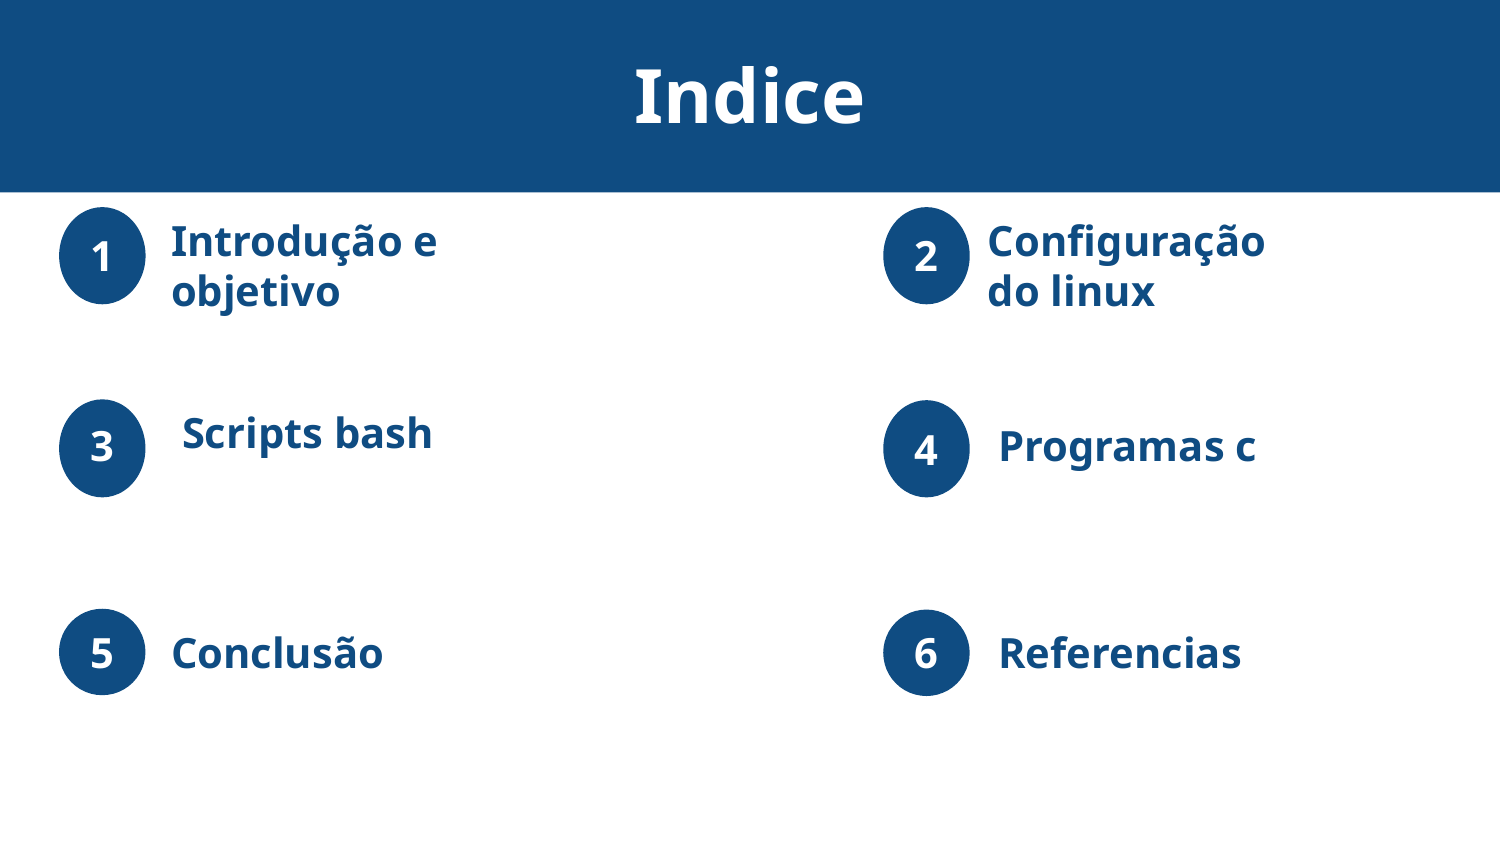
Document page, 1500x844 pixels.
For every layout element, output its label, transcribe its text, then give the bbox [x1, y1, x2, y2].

text_box [0, 0, 1500, 193]
text_box [72, 685, 132, 697]
text_box [896, 685, 957, 698]
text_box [59, 207, 1337, 685]
text_box Indice [619, 41, 881, 147]
